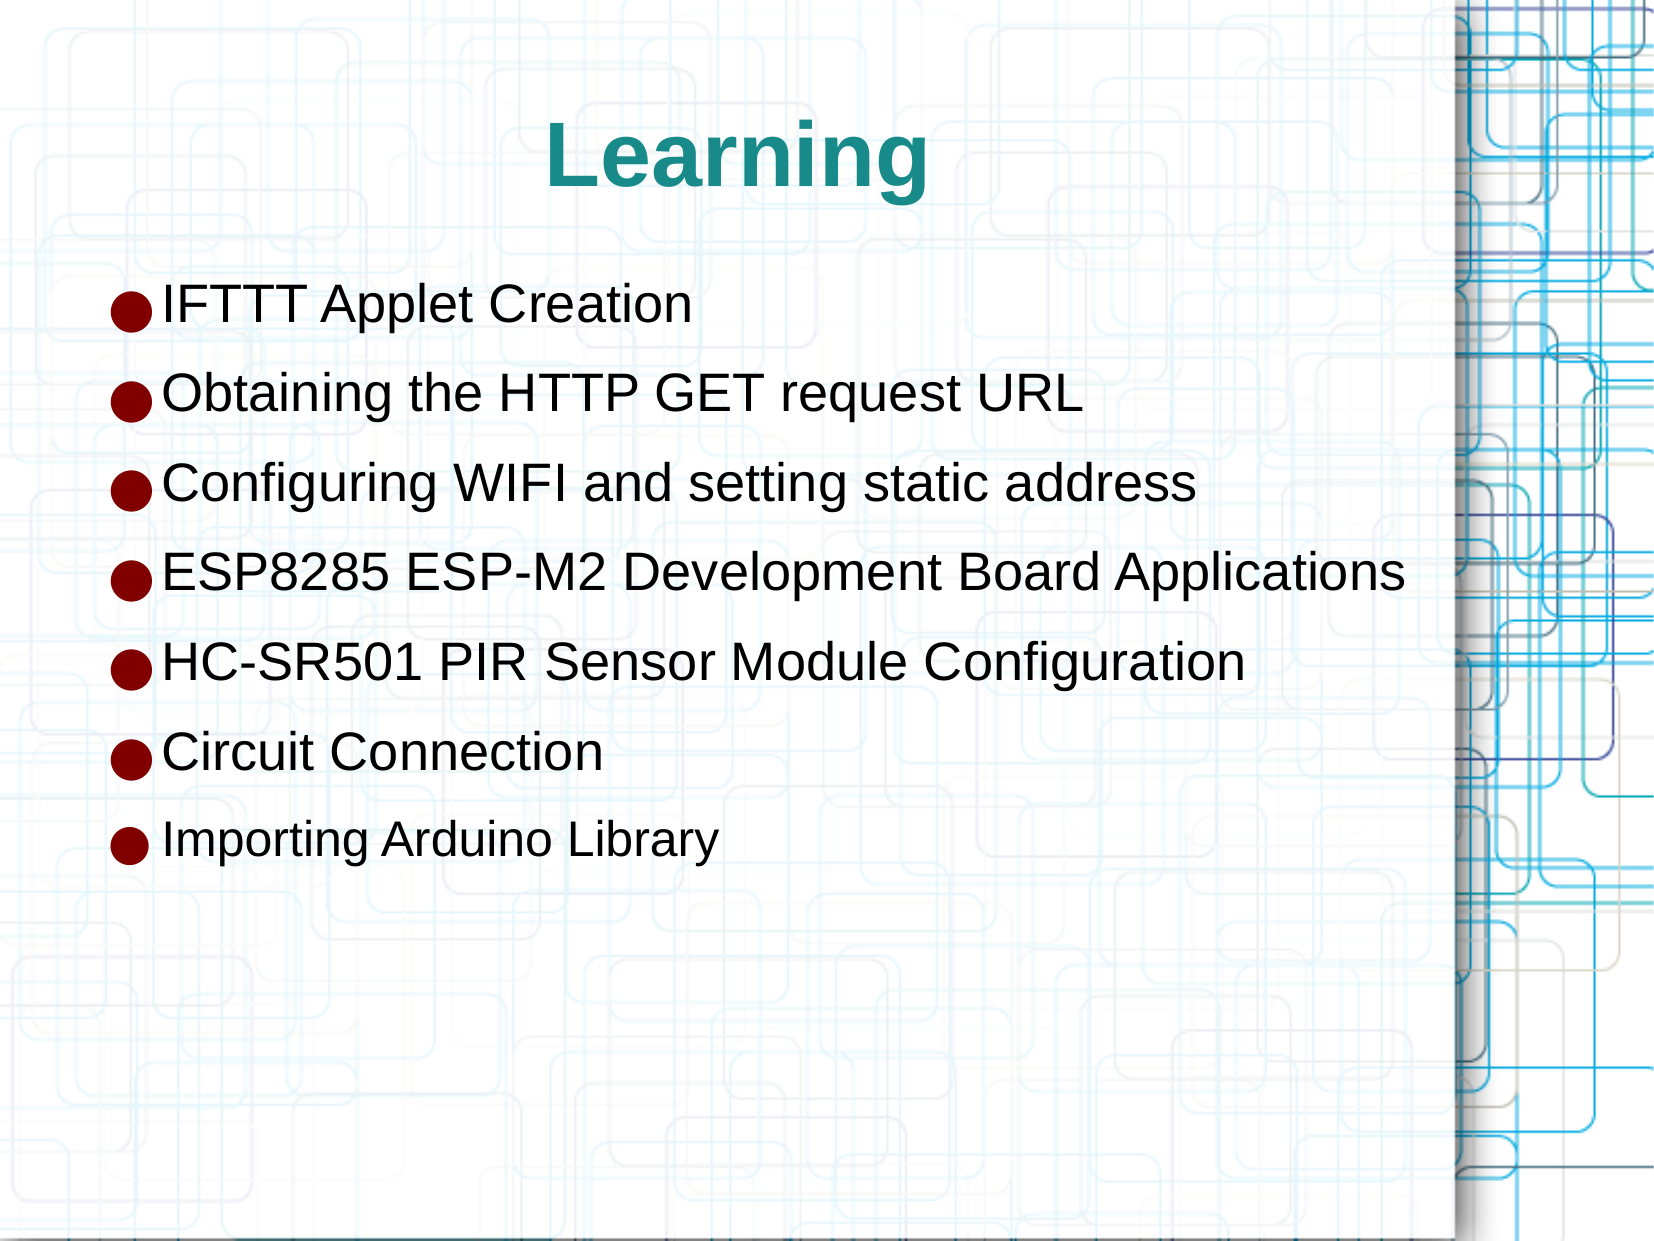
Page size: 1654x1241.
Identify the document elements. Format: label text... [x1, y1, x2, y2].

list IFTTT Applet Creation Obtaining the HTTP GET request URL Configuring WIFI and setting static address ESP8285 ESP-M2 Development Board Applications HC-SR501 PIR Sensor Module Configuration Circuit Connection Importing Arduino Library [90, 270, 1425, 1089]
title Learning [59, 49, 1418, 257]
picture [0, 0, 1654, 1241]
